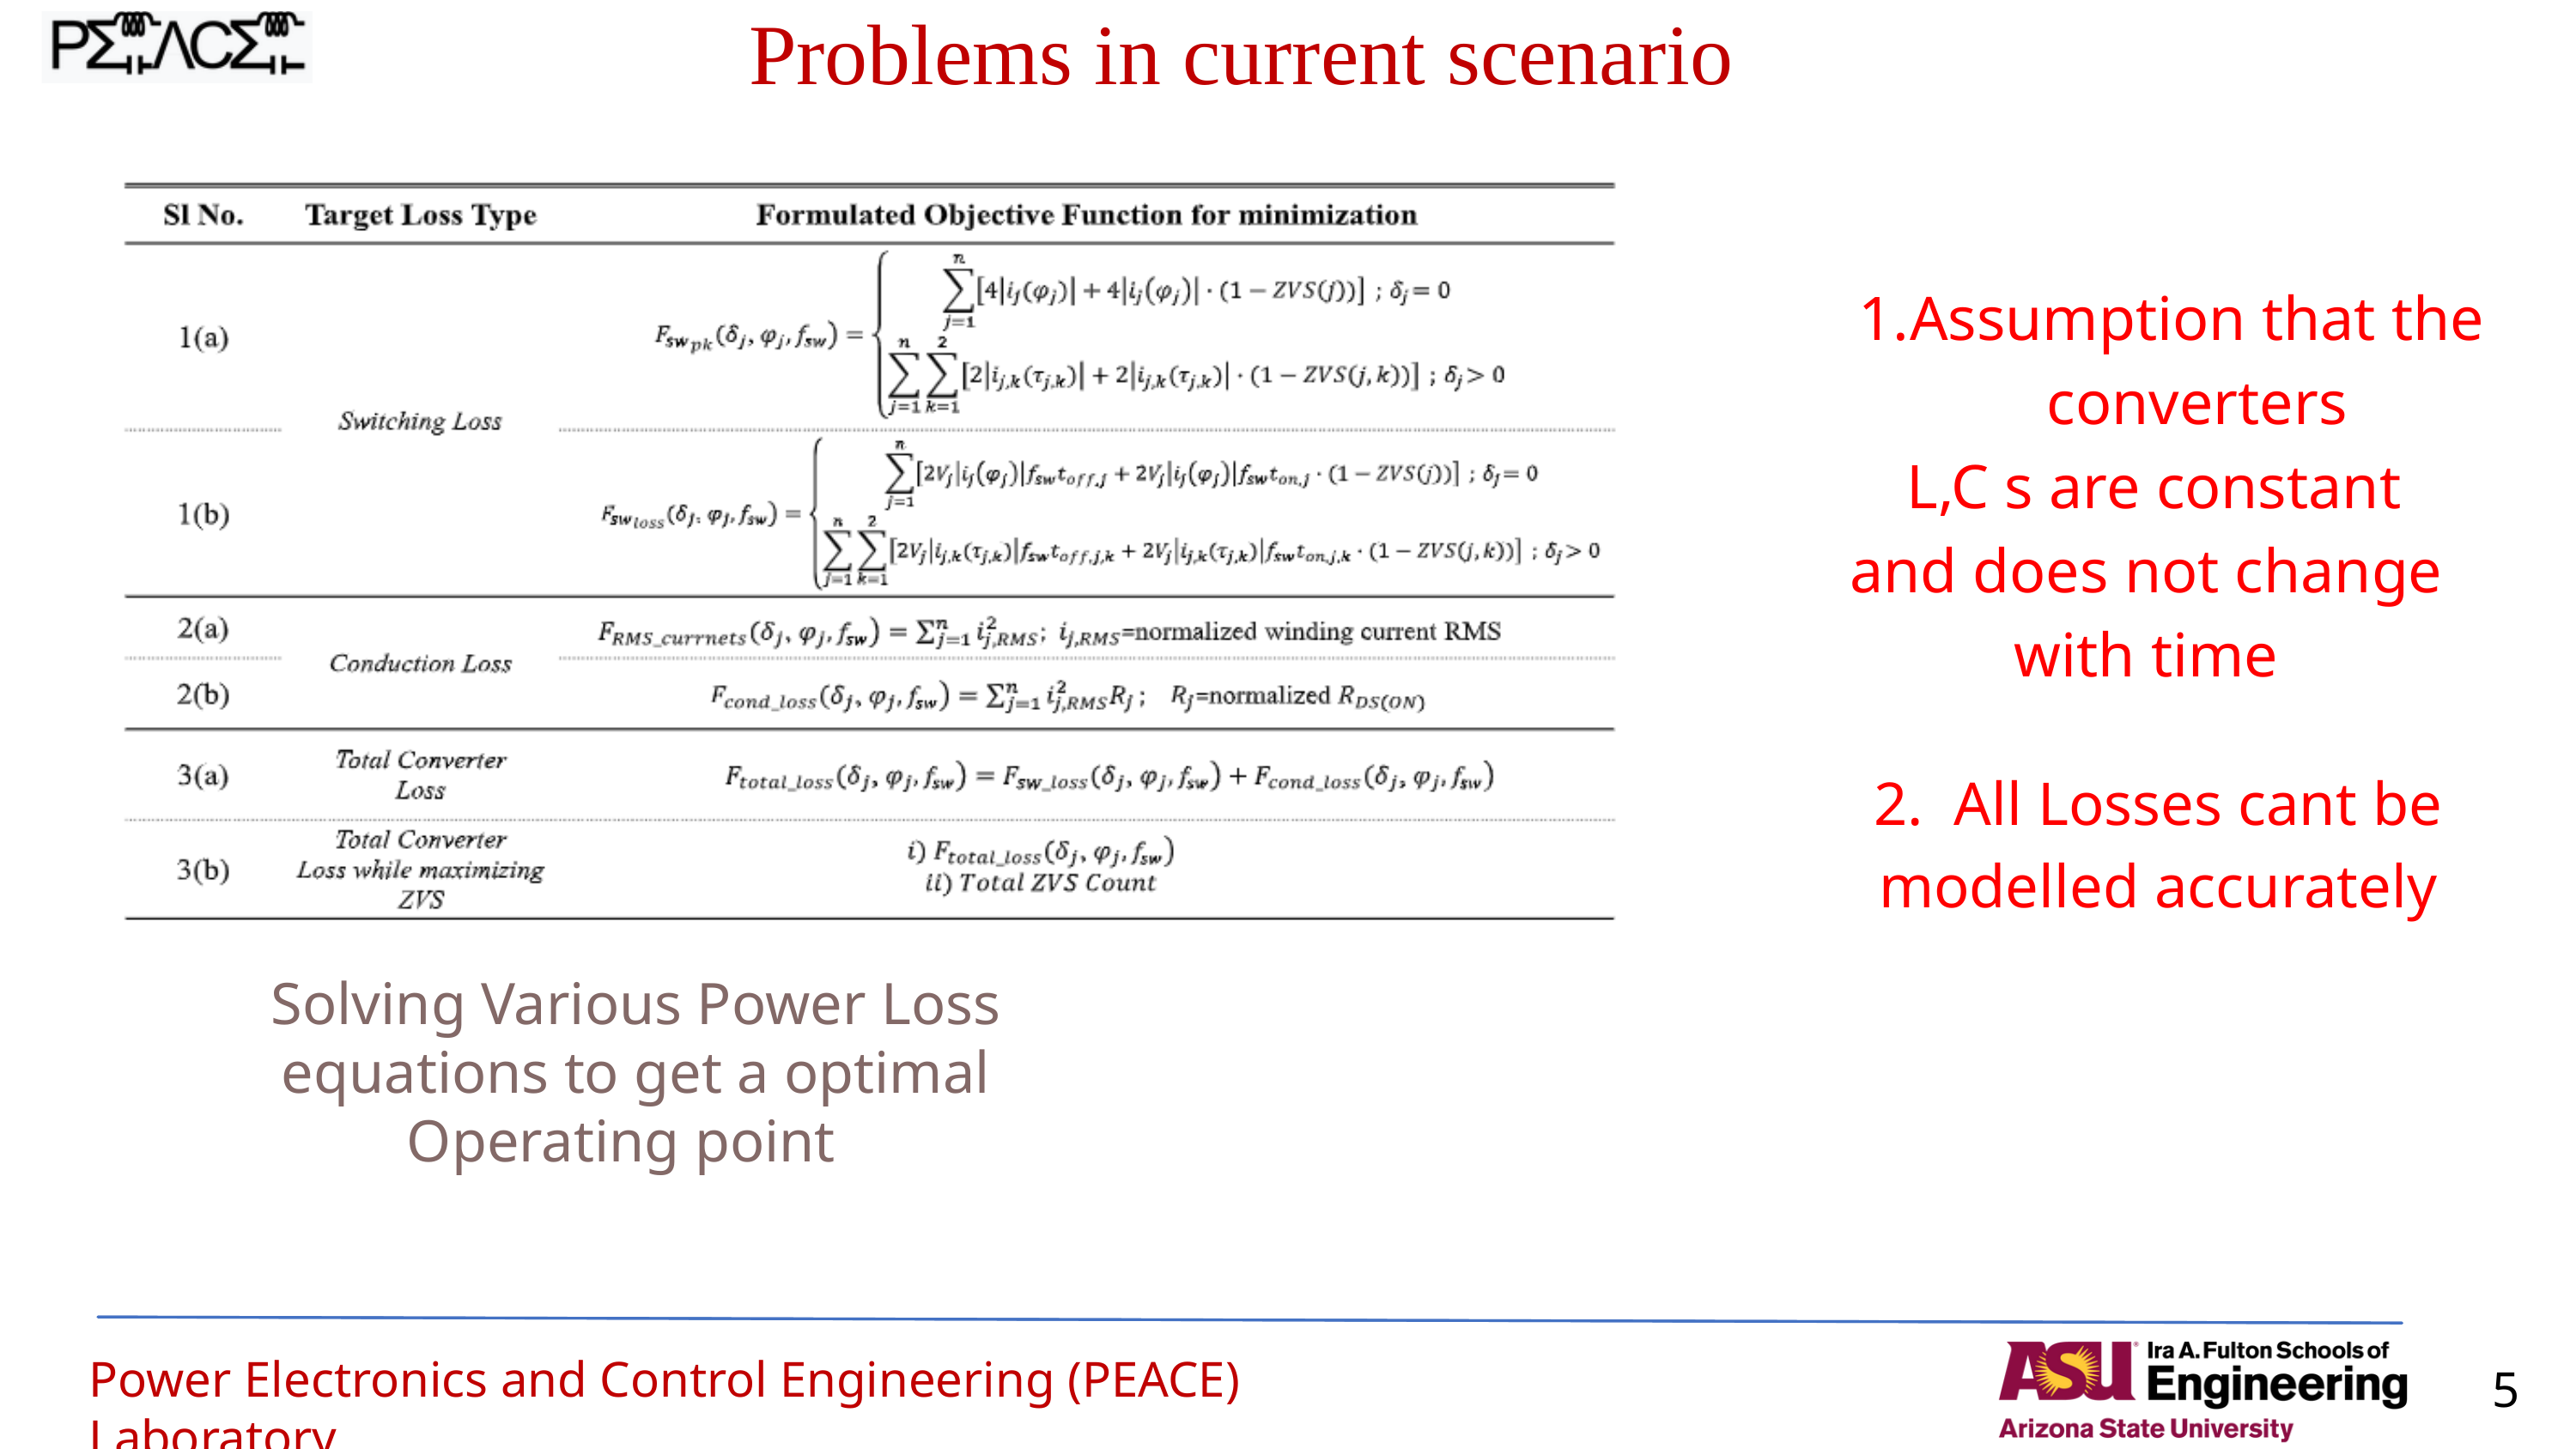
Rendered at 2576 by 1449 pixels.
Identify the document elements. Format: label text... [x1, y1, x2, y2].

text_box Solving Various Power Loss equations to get a optimal Operating point [144, 967, 1128, 1173]
text_box [88, 160, 1675, 949]
text_box Problems in current scenario [177, 0, 2328, 102]
text_box Power Electronics and Control Engineering (PEACE) Laboratory [88, 1349, 1473, 1449]
text_box [41, 11, 177, 84]
text_box 5 [2463, 1359, 2549, 1417]
text_box Assumption that the converters L,C s are constant and does not change with time [1786, 268, 2506, 689]
text_box 2. All Losses cant be modelled accurately [1809, 755, 2506, 920]
text_box [1970, 1313, 2436, 1449]
